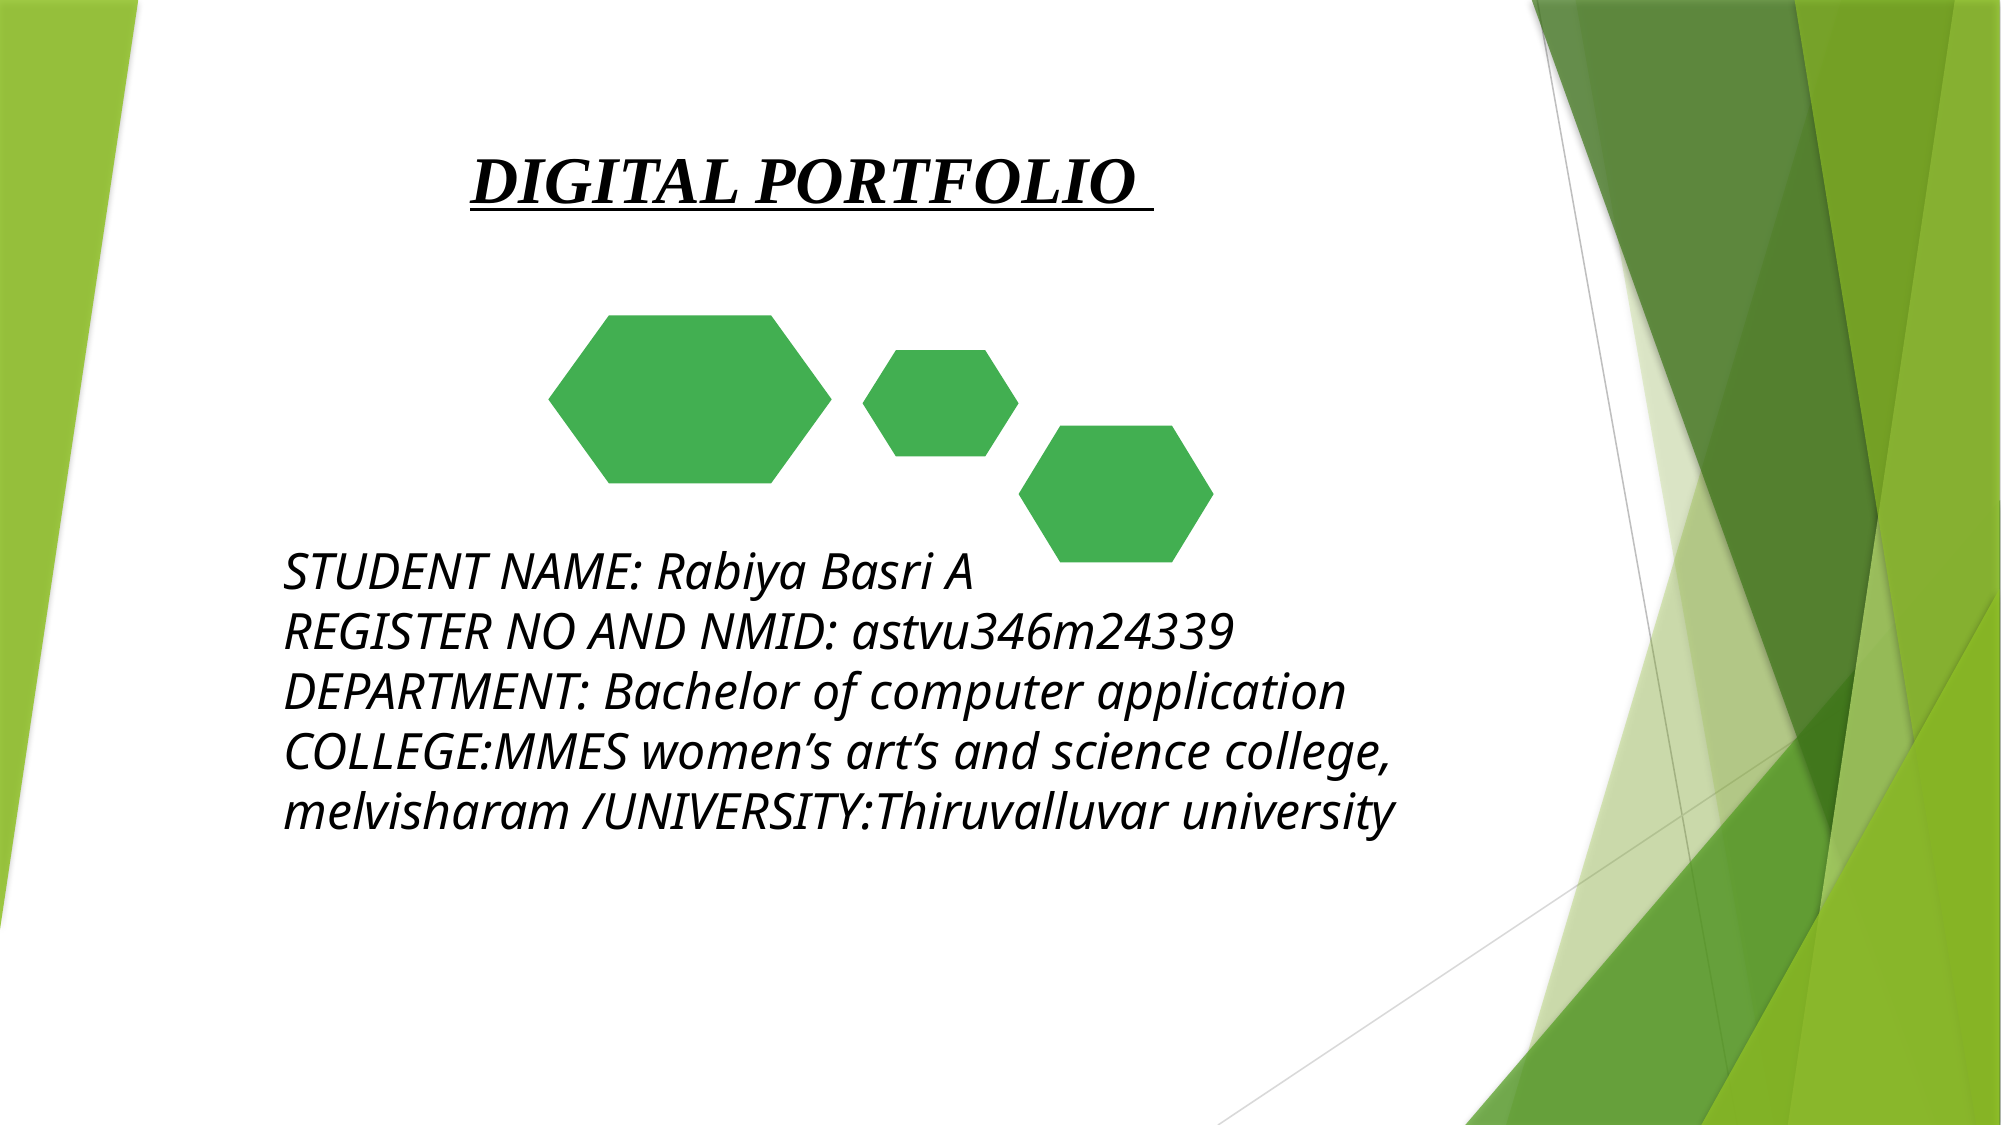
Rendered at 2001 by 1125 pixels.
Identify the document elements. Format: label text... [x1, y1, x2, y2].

text_box STUDENT NAME: Rabiya Basri A REGISTER NO AND NMID: astvu346m24339 DEPARTMENT: Bachelor of computer application COLLEGE:MMES women’s art’s and science college, melvisharam /UNIVERSITY:Thiruvalluvar university [268, 532, 1526, 848]
title Digital Portfolio [0, 125, 1186, 317]
text_box [548, 315, 832, 484]
text_box [1018, 425, 1214, 563]
text_box [862, 350, 1019, 457]
